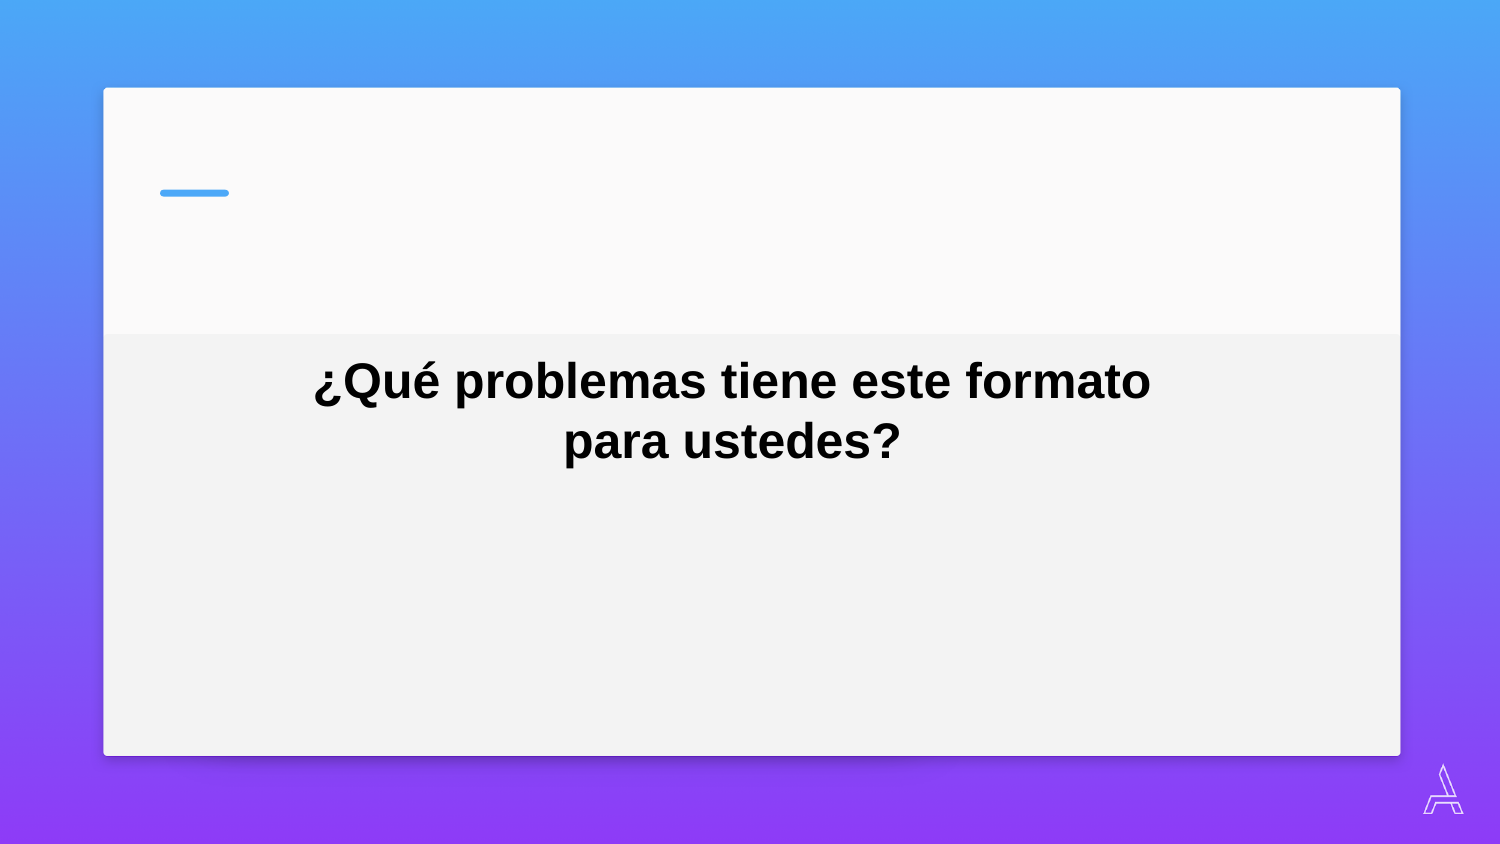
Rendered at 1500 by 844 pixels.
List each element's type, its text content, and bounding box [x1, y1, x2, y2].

text_box [176, 308, 1305, 705]
picture [0, 0, 1500, 844]
text_box [160, 189, 229, 197]
text_box ¿Qué problemas tiene este formato para ustedes? [276, 333, 1189, 485]
